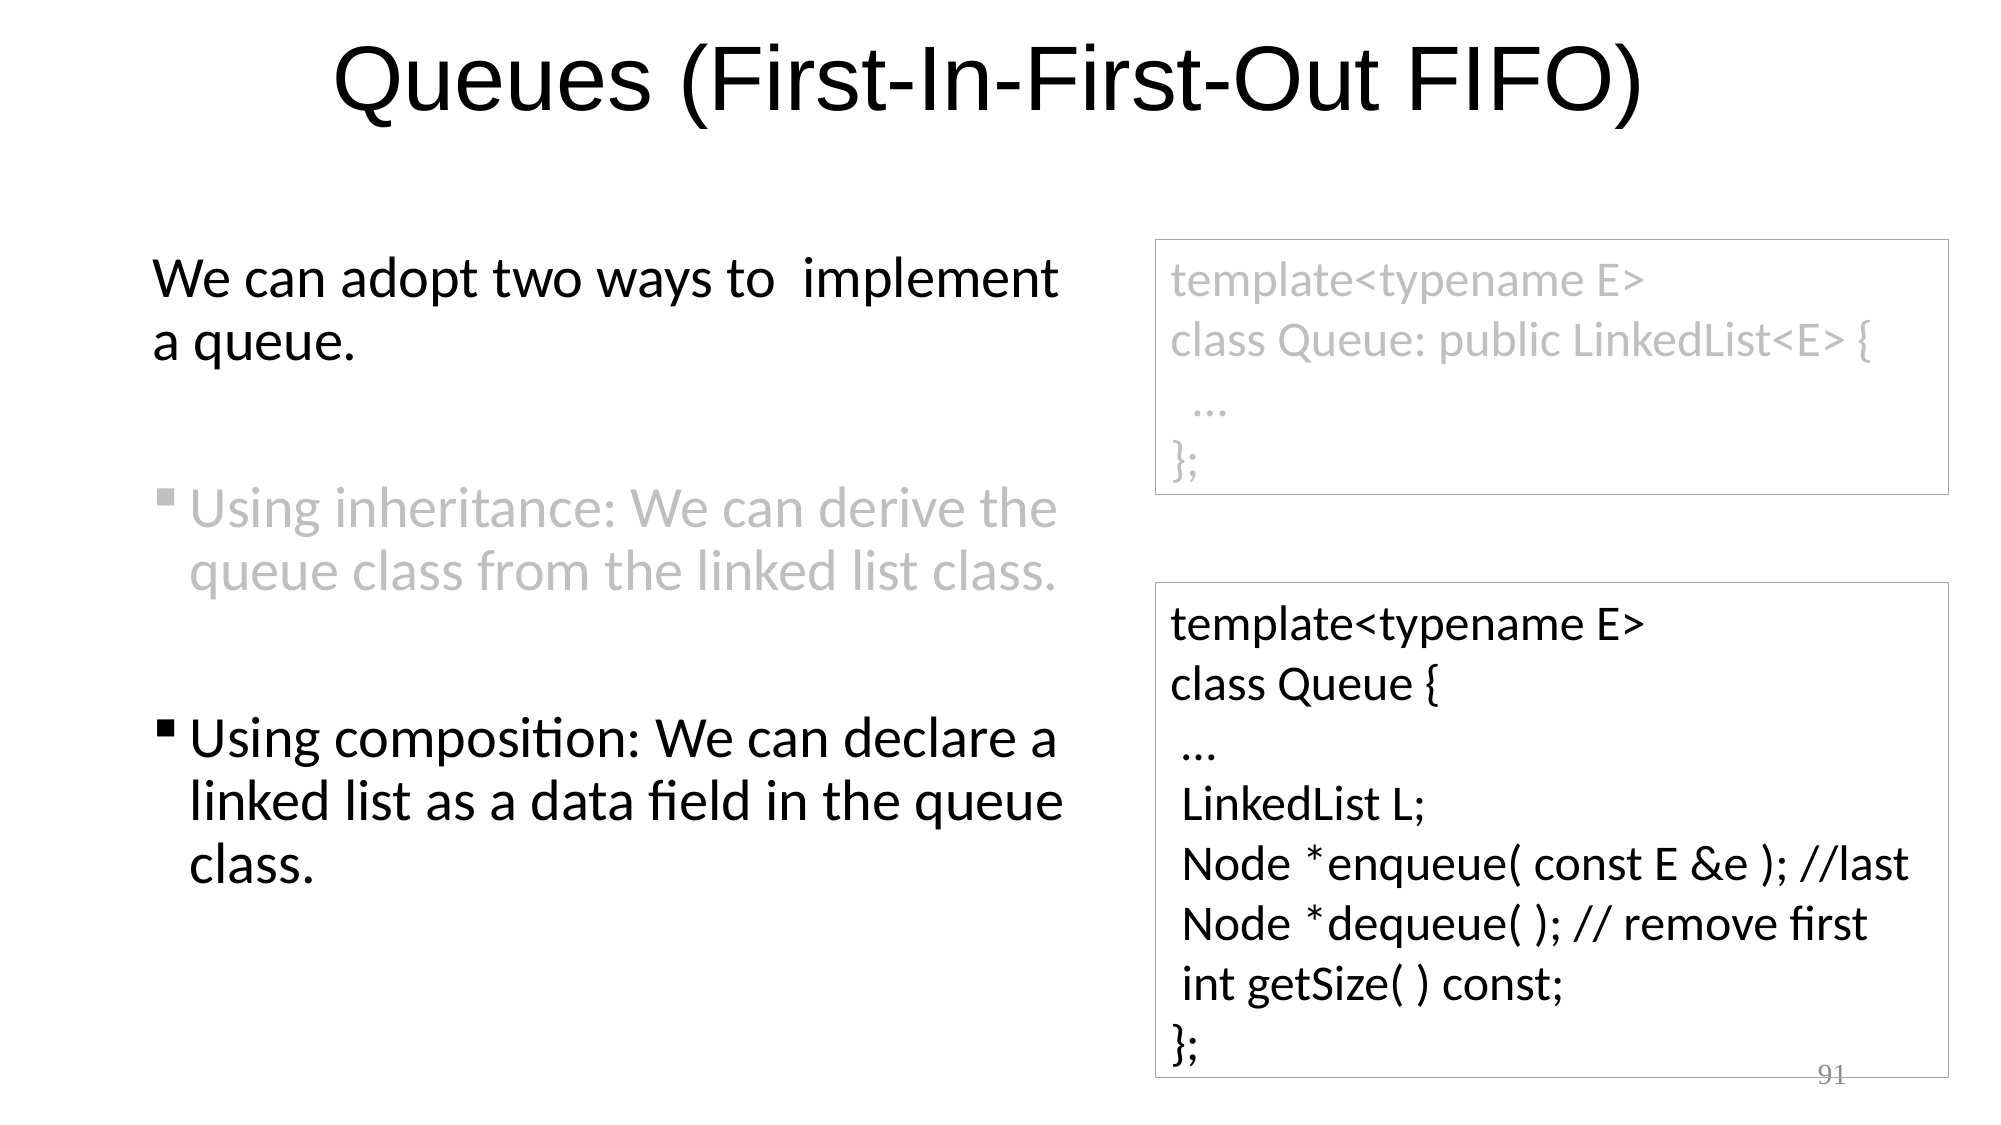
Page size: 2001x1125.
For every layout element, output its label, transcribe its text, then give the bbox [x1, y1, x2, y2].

list We can adopt two ways to implement a queue. Using inheritance: We can derive the queue class from the linked list class. Using composition: We can declare a linked list as a data field in the queue class. [137, 239, 1115, 954]
text_box template<typename E> class Queue { … LinkedList L; Node *enqueue( const E &e ); //last Node *dequeue( ); // remove first int getSize( ) const; }; [1155, 582, 1949, 1078]
slide_number 91 [1412, 1078, 1863, 1103]
title Queues (First-In-First-Out FIFO) [62, 12, 1917, 150]
text_box template<typename E> class Queue: public LinkedList<E> { … }; [1155, 239, 1949, 495]
